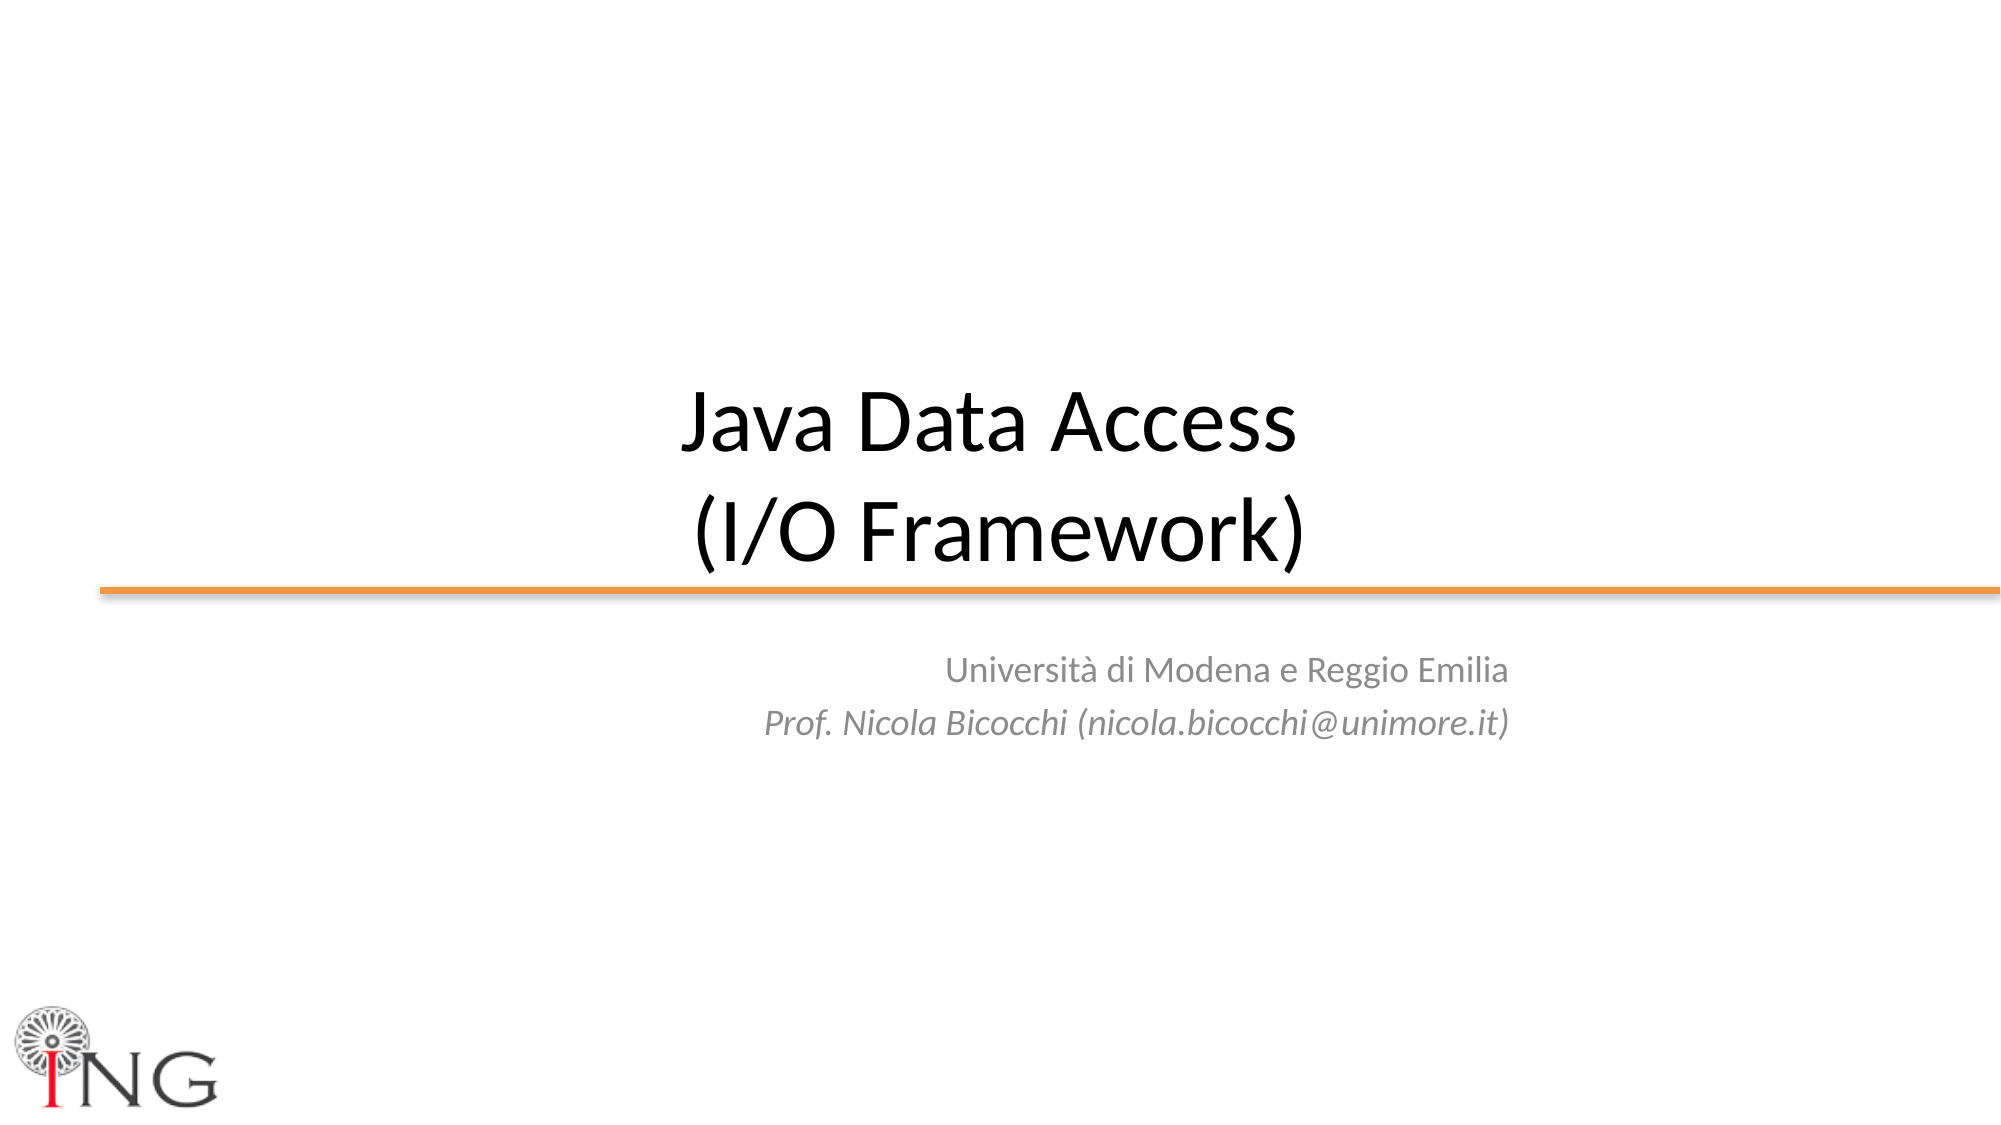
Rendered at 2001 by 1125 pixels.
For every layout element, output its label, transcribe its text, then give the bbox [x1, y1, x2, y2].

picture [0, 987, 244, 1125]
title Java Data Access (I/O Framework) [150, 349, 1850, 591]
subtitle Università di Modena e Reggio Emilia Prof. Nicola Bicocchi (nicola.bicocchi@unimore.it) [474, 637, 1525, 925]
